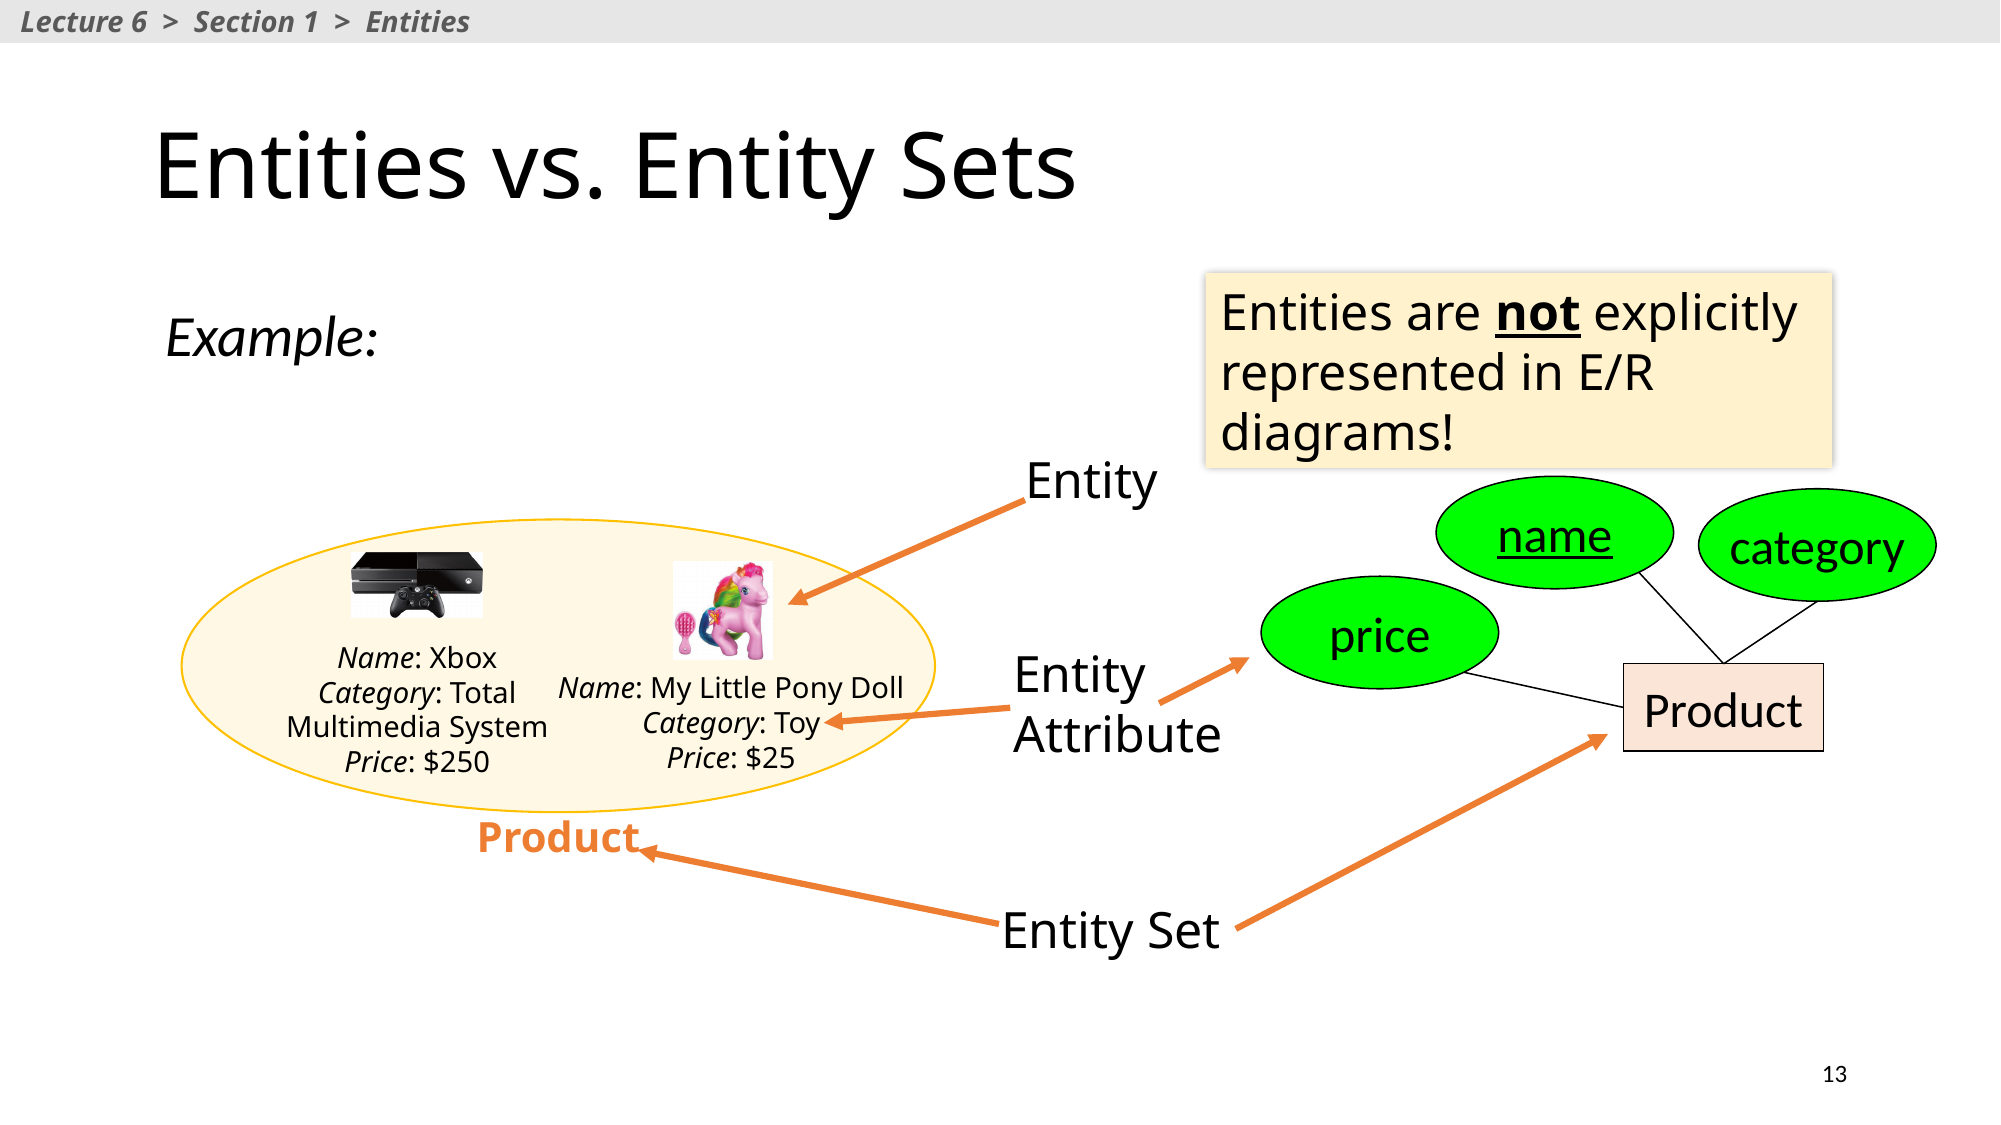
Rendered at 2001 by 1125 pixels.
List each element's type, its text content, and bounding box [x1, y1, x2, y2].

text_box [180, 577, 256, 755]
text_box [317, 518, 787, 561]
list Example: [150, 298, 525, 399]
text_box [787, 499, 1025, 605]
title Entities vs. Entity Sets [137, 59, 1863, 278]
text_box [256, 552, 578, 789]
slide_number 13 [1412, 1042, 1863, 1103]
text_box [350, 784, 785, 809]
text_box Product [461, 803, 655, 869]
text_box [899, 723, 907, 730]
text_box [0, 0, 2000, 47]
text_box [823, 707, 1011, 723]
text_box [1261, 476, 1937, 752]
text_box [637, 849, 999, 924]
text_box Entity Attribute [998, 635, 1261, 770]
text_box Entities are not explicitly represented in E/R diagrams! [1205, 273, 1833, 468]
text_box Entity Set [986, 891, 1236, 967]
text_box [1159, 657, 1250, 704]
text_box Entity [1010, 441, 1174, 516]
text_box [1223, 733, 1609, 930]
text_box [899, 605, 937, 707]
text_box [563, 561, 899, 784]
